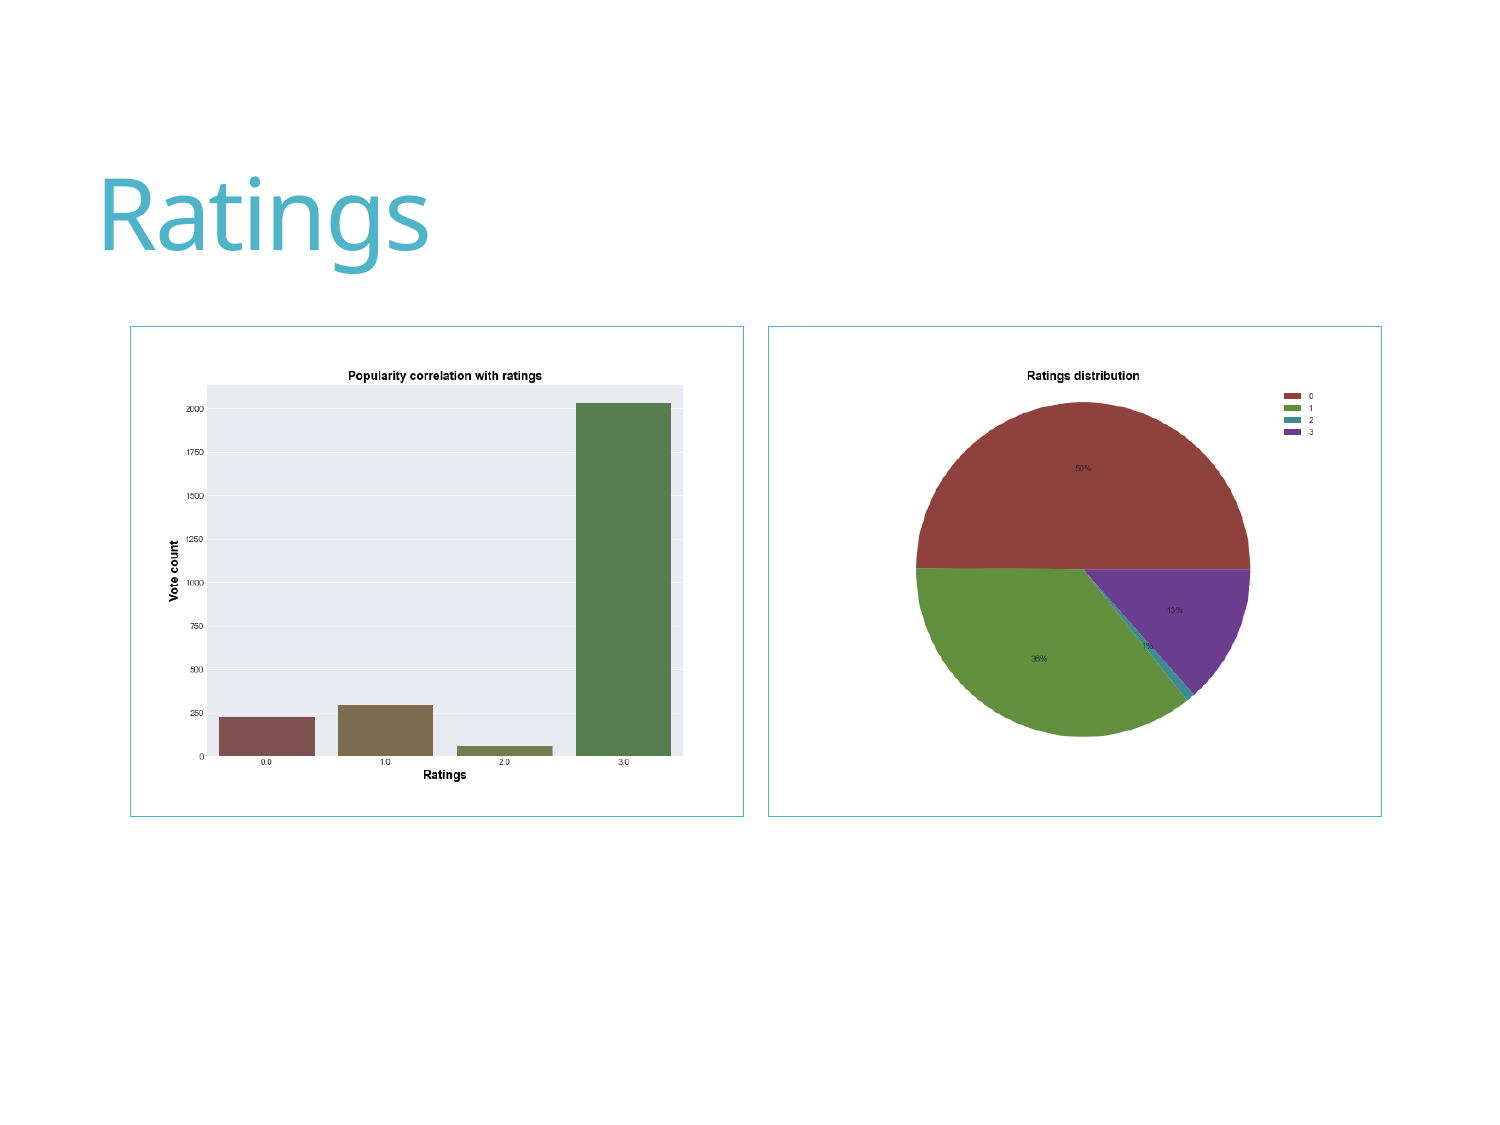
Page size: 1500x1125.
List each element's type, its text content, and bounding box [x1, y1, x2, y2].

picture [130, 326, 744, 817]
title Ratings [80, 81, 1407, 354]
picture [768, 326, 1382, 817]
